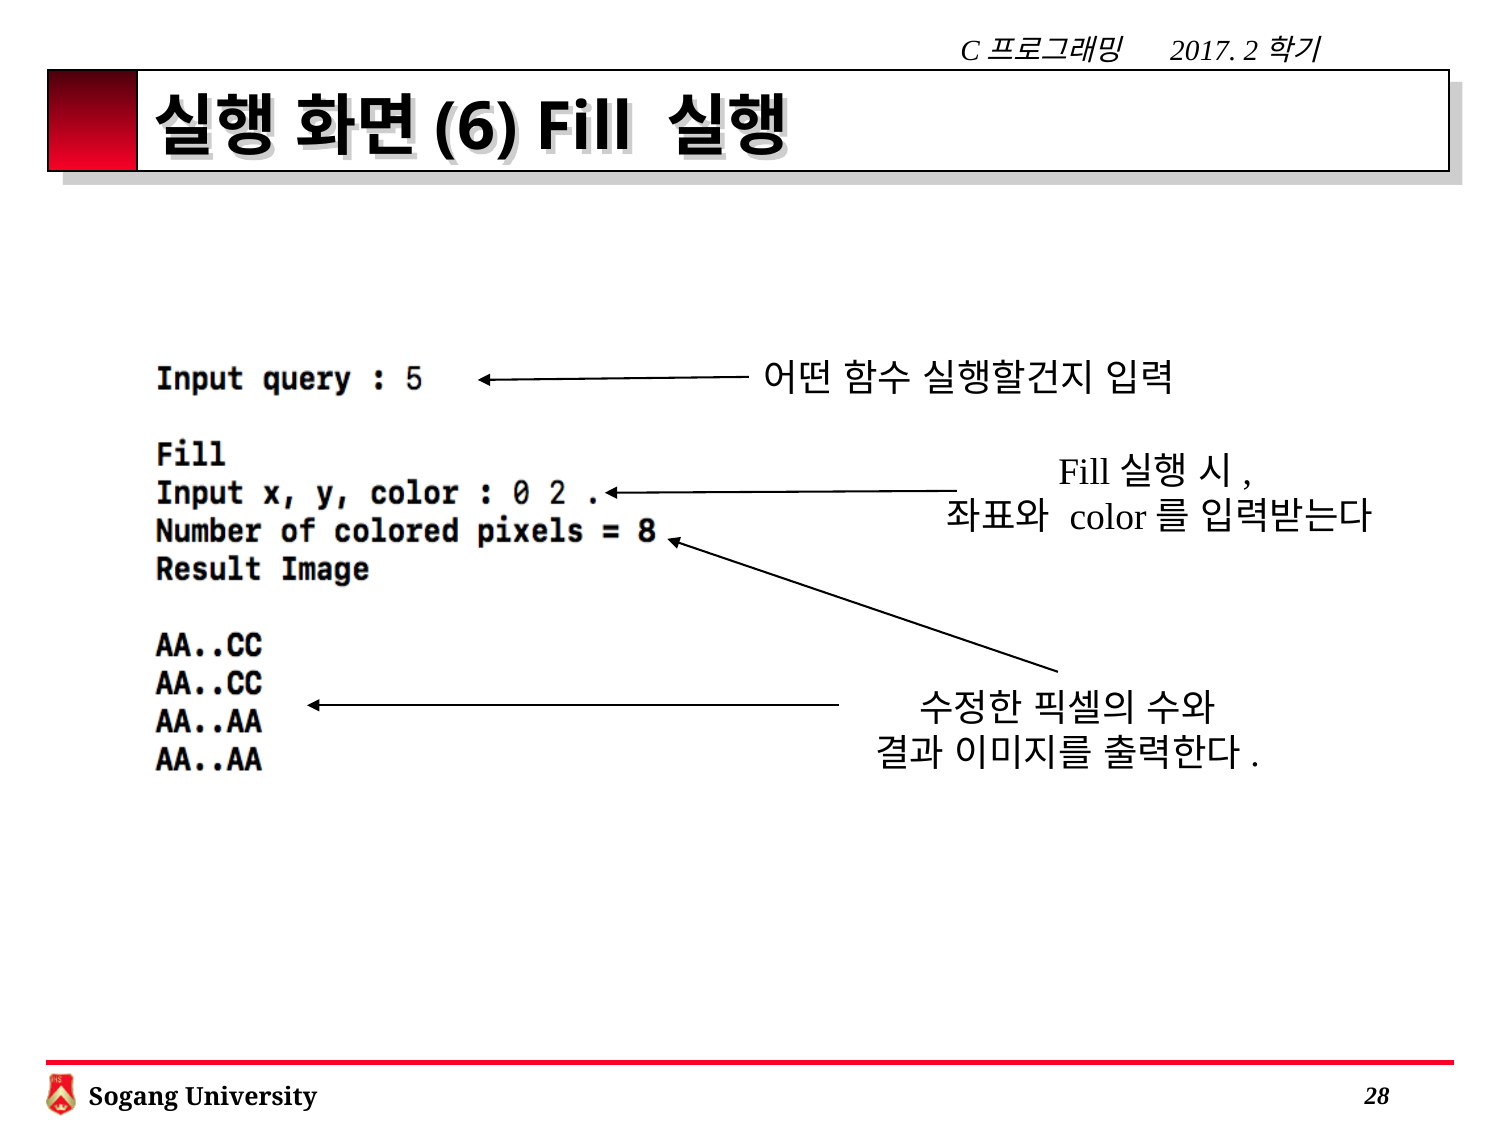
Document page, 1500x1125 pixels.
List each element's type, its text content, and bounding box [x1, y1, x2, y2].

text_box 어떤 함수 실행할건지 입력 [879, 346, 1190, 407]
picture [152, 340, 876, 800]
text_box 수정한 픽셀의 수와 결과 이미지를 출력한다. [879, 676, 1275, 782]
picture [44, 1068, 80, 1119]
text_box Fill실행 시, 좌표와 color를 입력받는다 [931, 439, 1389, 545]
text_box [477, 376, 733, 381]
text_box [666, 538, 1059, 673]
title 실행 화면(6) Fill 실행 [138, 74, 1455, 188]
slide_number 27 [1287, 1070, 1405, 1119]
